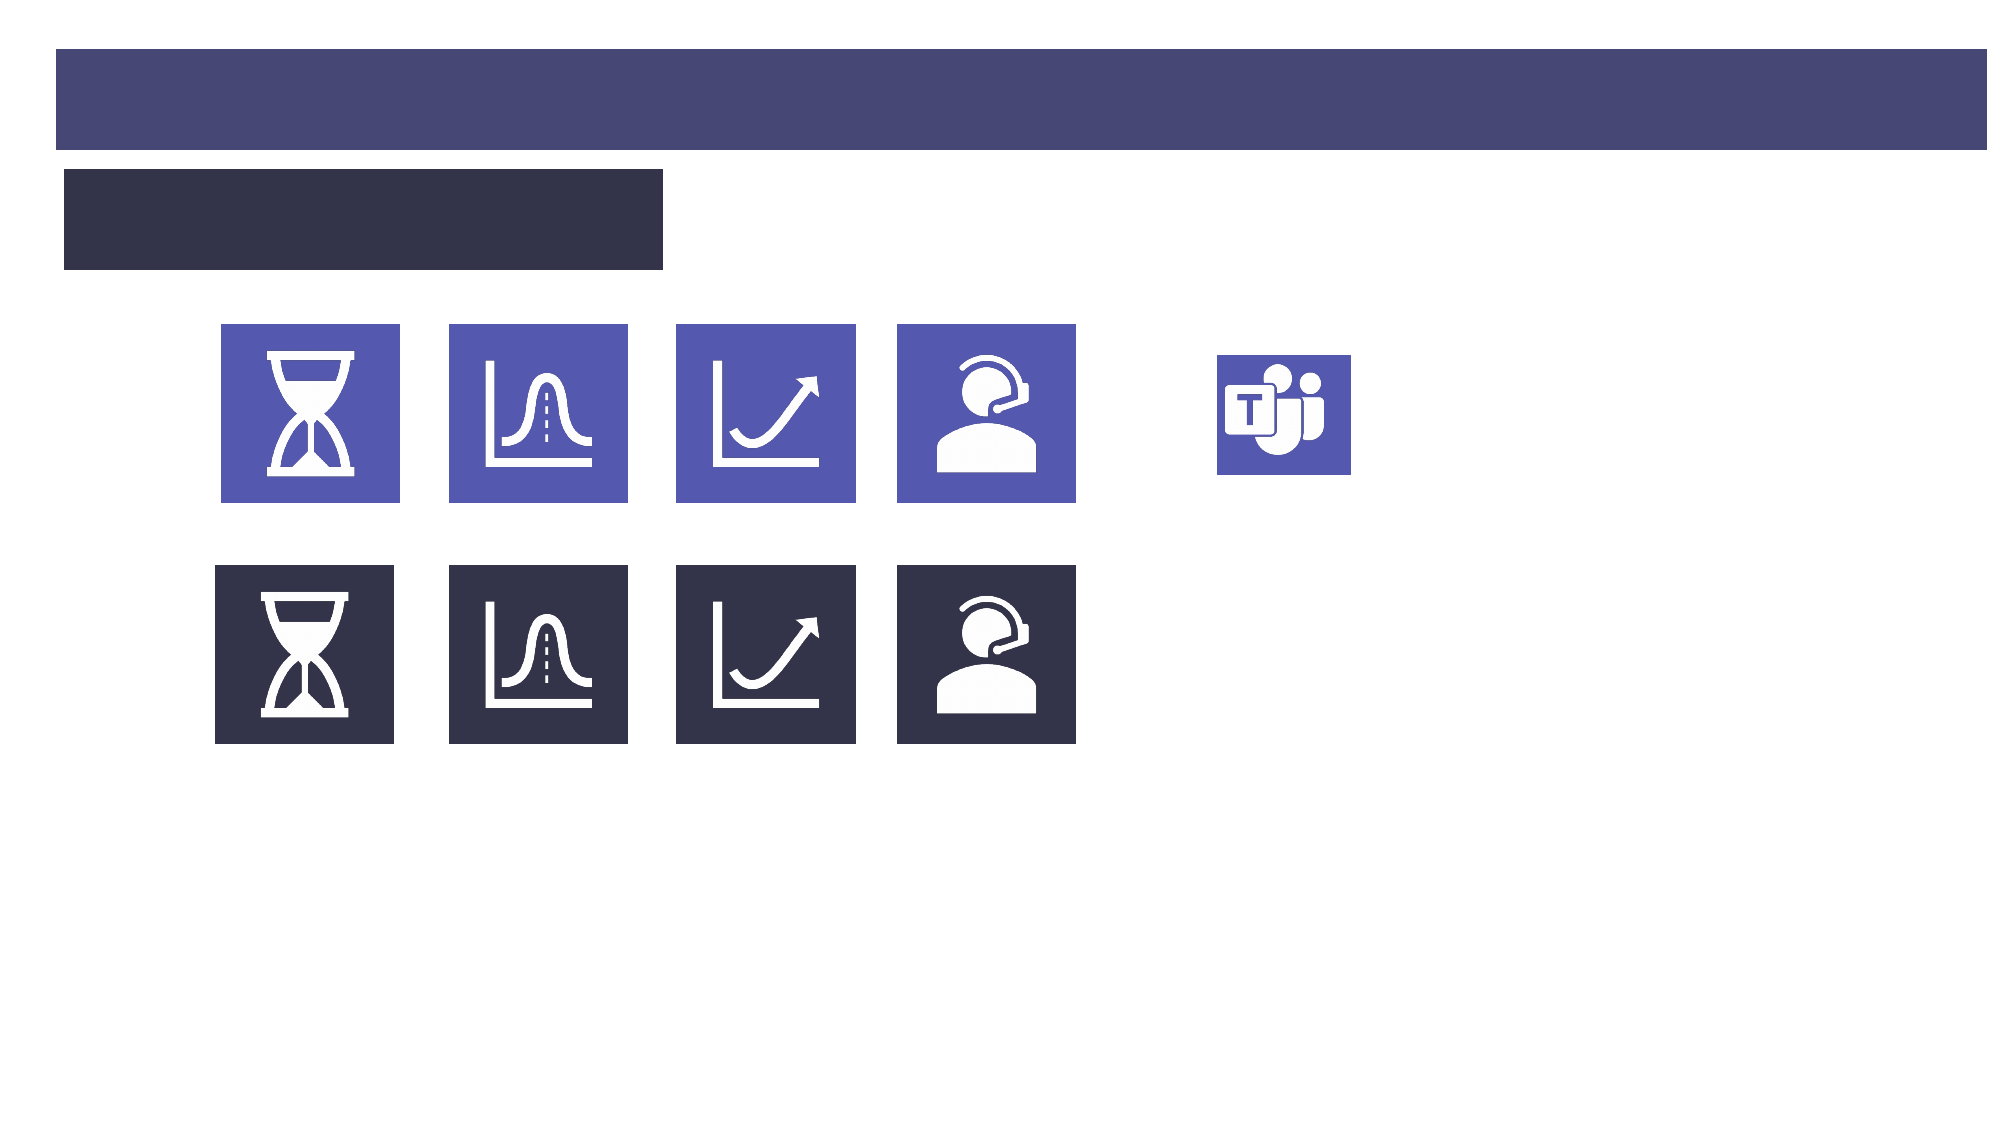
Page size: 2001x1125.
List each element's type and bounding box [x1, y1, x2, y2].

picture [912, 580, 1061, 729]
text_box [897, 325, 1075, 503]
text_box [897, 565, 1076, 744]
picture [463, 579, 614, 730]
text_box [677, 325, 855, 503]
text_box [64, 169, 663, 270]
text_box [449, 324, 628, 503]
text_box [221, 325, 400, 503]
text_box [676, 565, 856, 744]
text_box [449, 565, 628, 744]
picture [690, 579, 841, 730]
text_box [56, 49, 1987, 150]
picture [229, 579, 380, 730]
picture [1225, 364, 1324, 455]
text_box [1217, 355, 1351, 475]
picture [463, 338, 614, 489]
text_box [215, 565, 394, 744]
